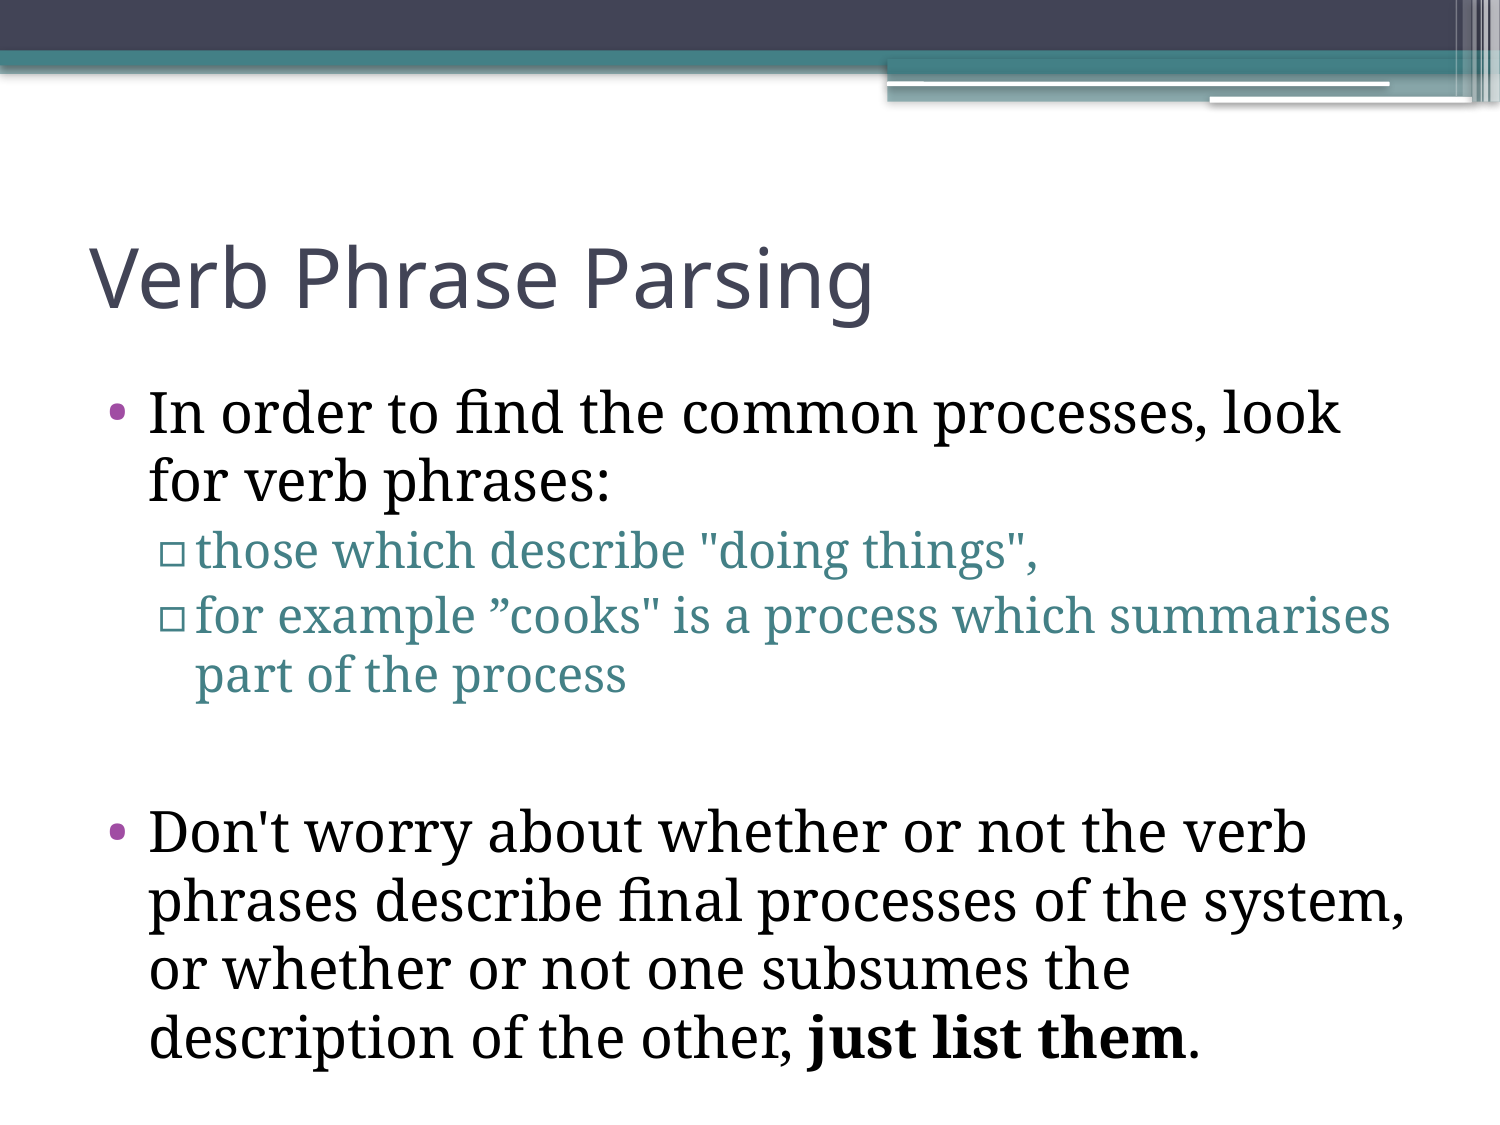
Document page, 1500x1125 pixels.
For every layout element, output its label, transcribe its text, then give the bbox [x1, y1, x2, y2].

list In order to find the common processes, look for verb phrases: those which describe "doing things", for example ”cooks" is a process which summarises part of the process Don't worry about whether or not the verb phrases describe final processes of the system, or whether or not one subsumes the description of the other, just list them. [75, 368, 1425, 1079]
title Verb Phrase Parsing [75, 187, 1425, 363]
